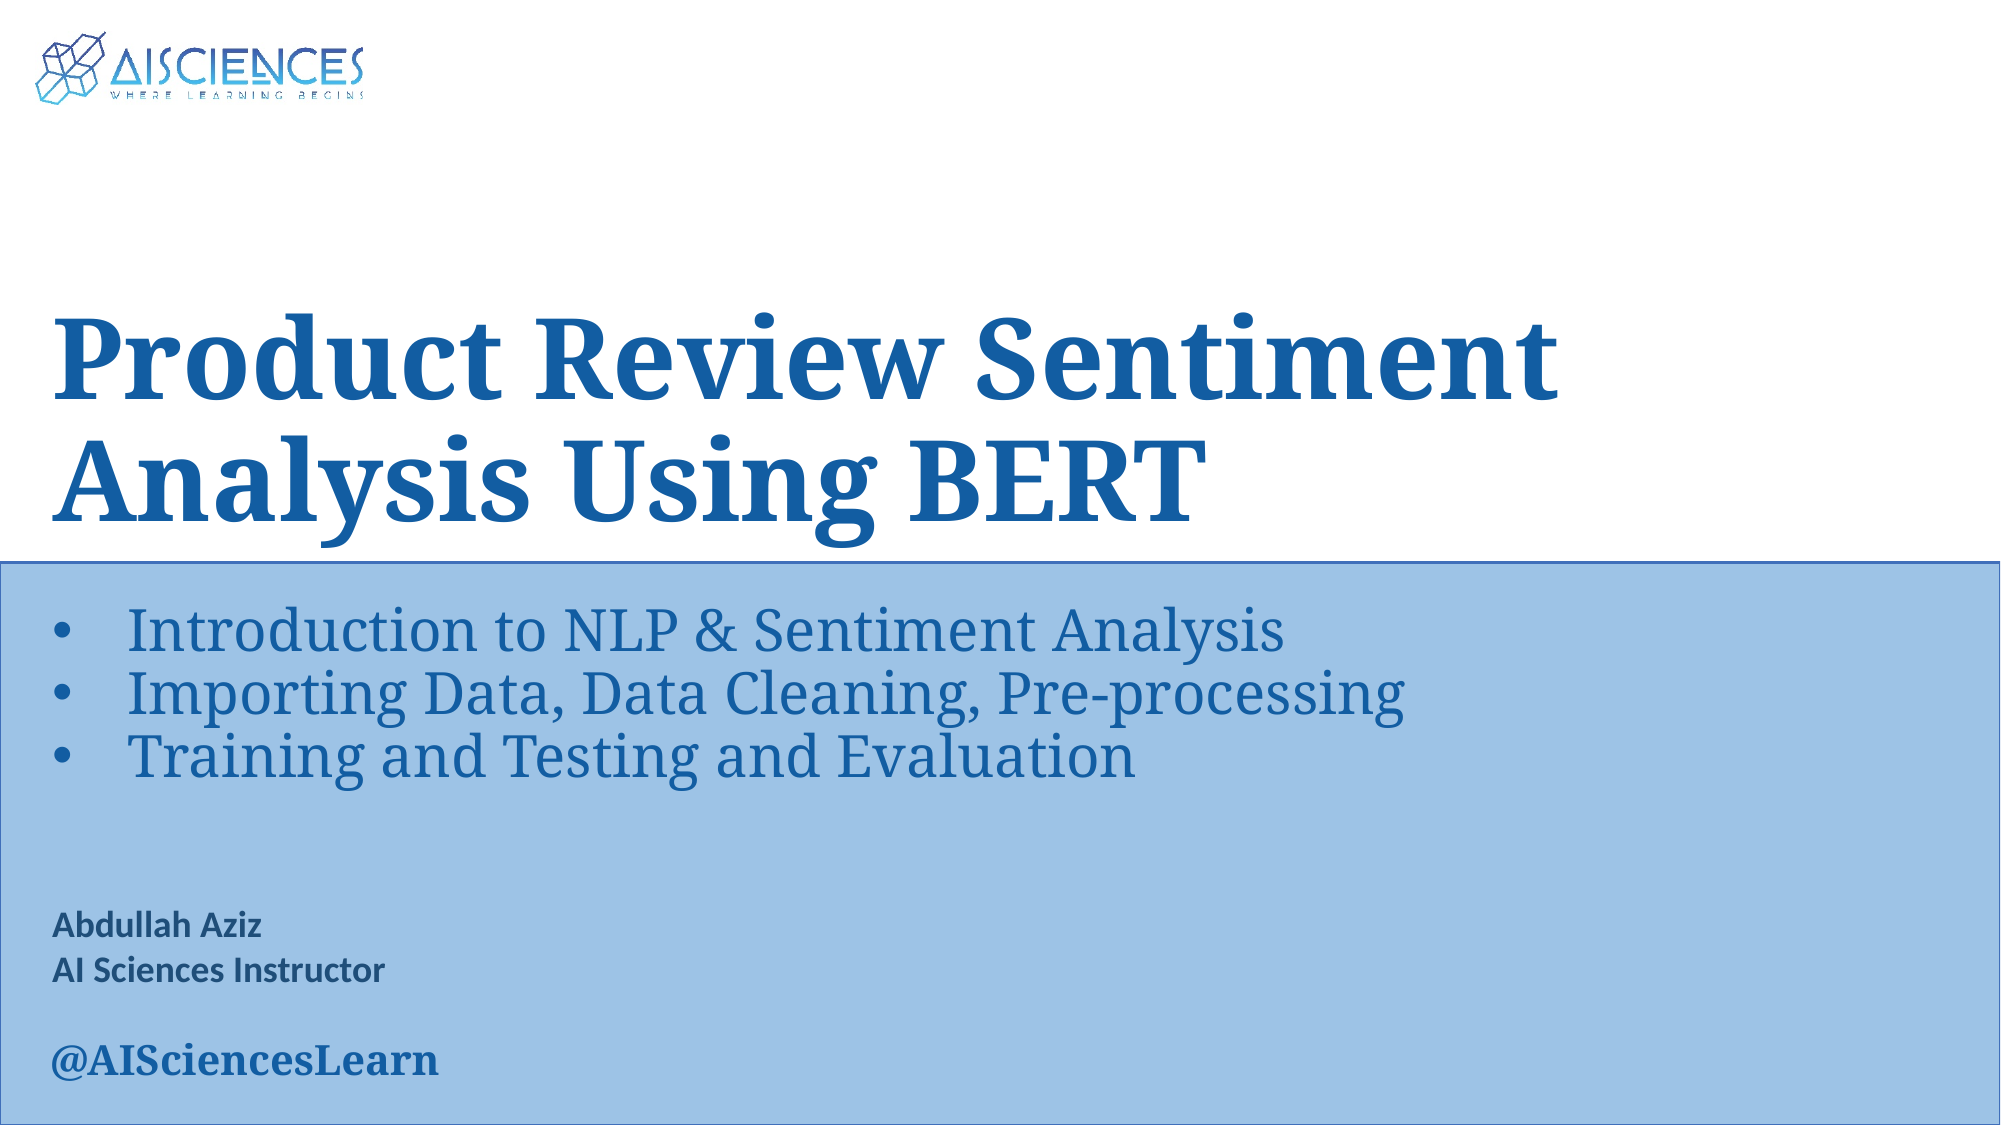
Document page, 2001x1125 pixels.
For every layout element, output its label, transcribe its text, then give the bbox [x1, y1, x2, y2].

text_box Introduction to NLP & Sentiment Analysis Importing Data, Data Cleaning, Pre-processing Training and Testing and Evaluation [37, 593, 1742, 880]
text_box Product Review Sentiment Analysis Using BERT [37, 295, 1830, 563]
text_box Abdullah Aziz AI Sciences Instructor [36, 892, 499, 998]
picture [35, 31, 363, 105]
